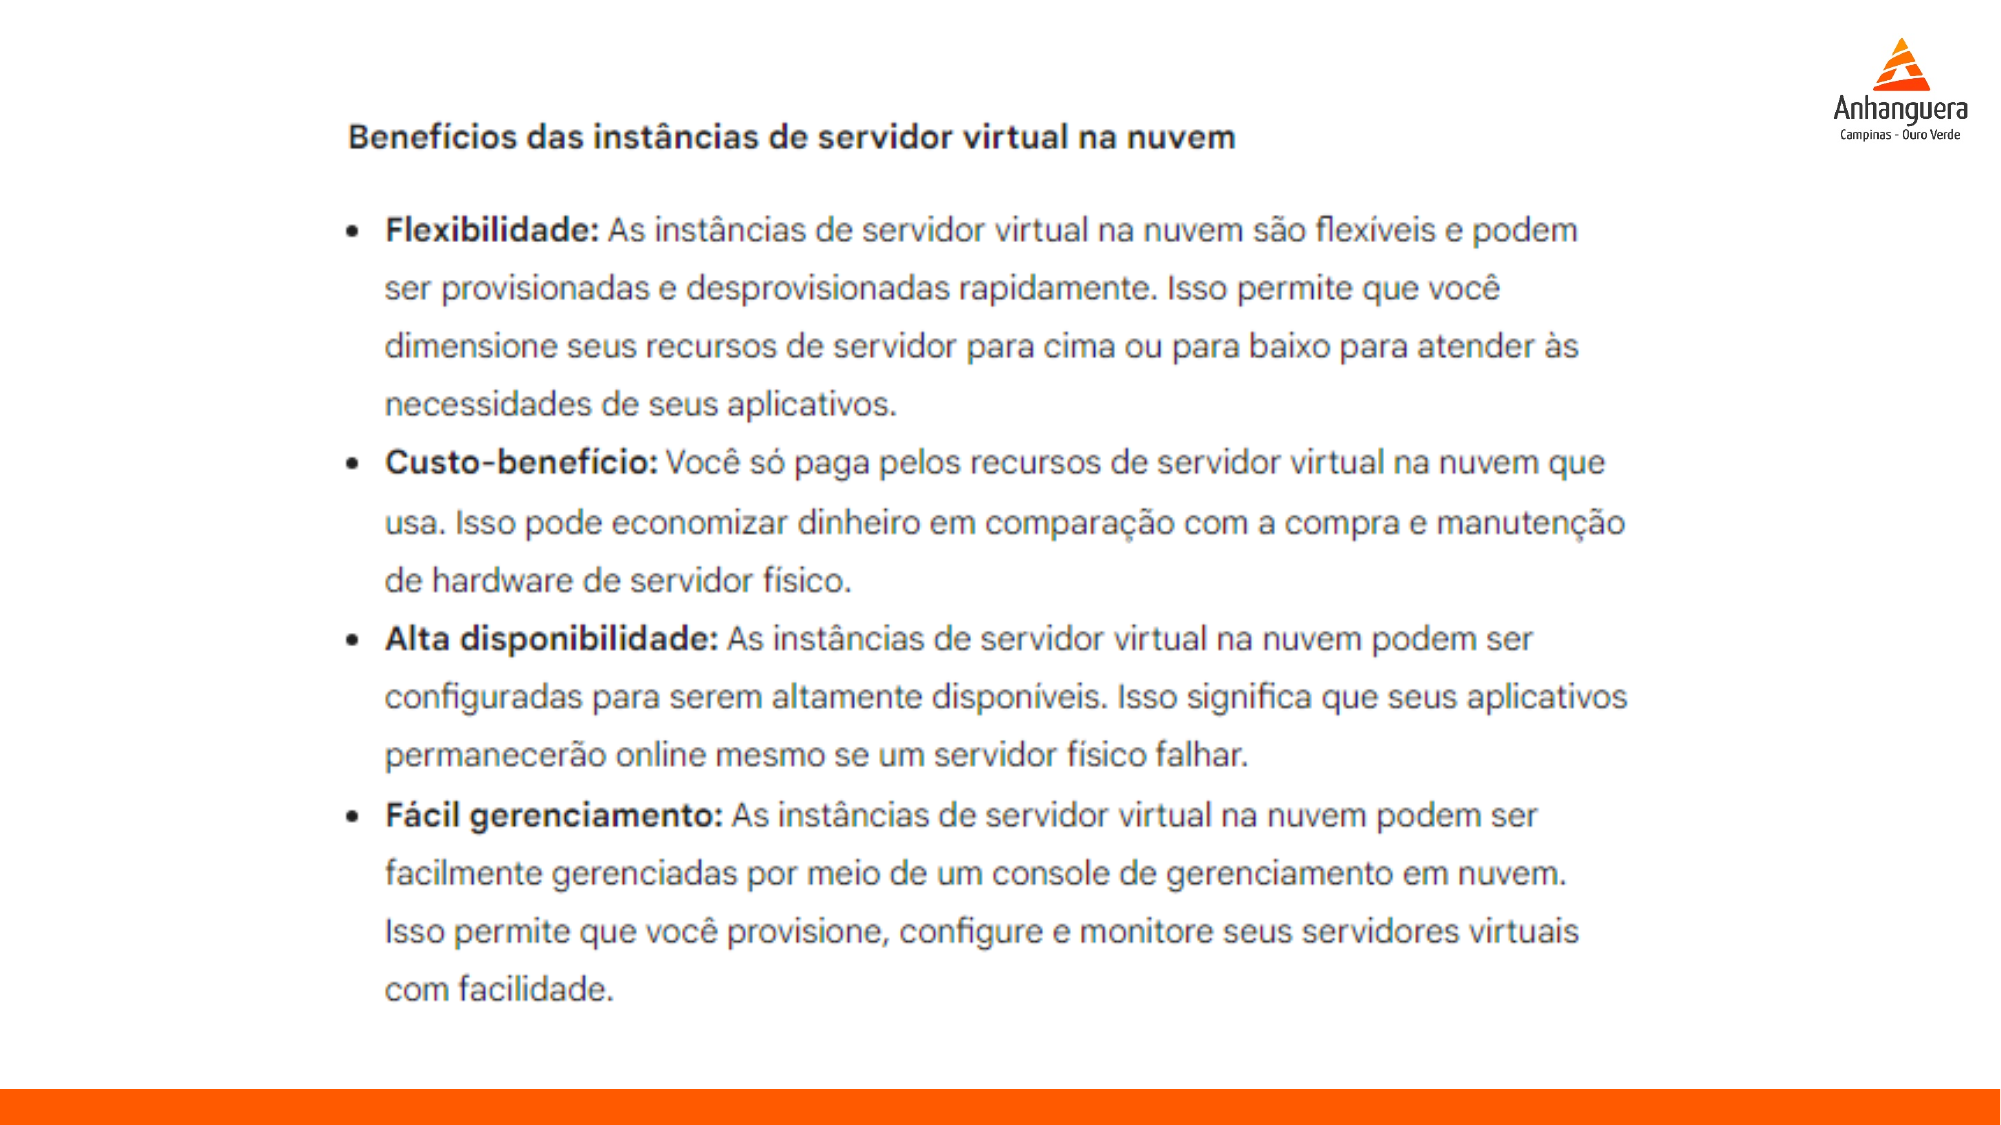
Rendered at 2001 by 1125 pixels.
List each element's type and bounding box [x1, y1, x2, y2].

picture [1826, 22, 1974, 170]
picture [333, 105, 1667, 1020]
